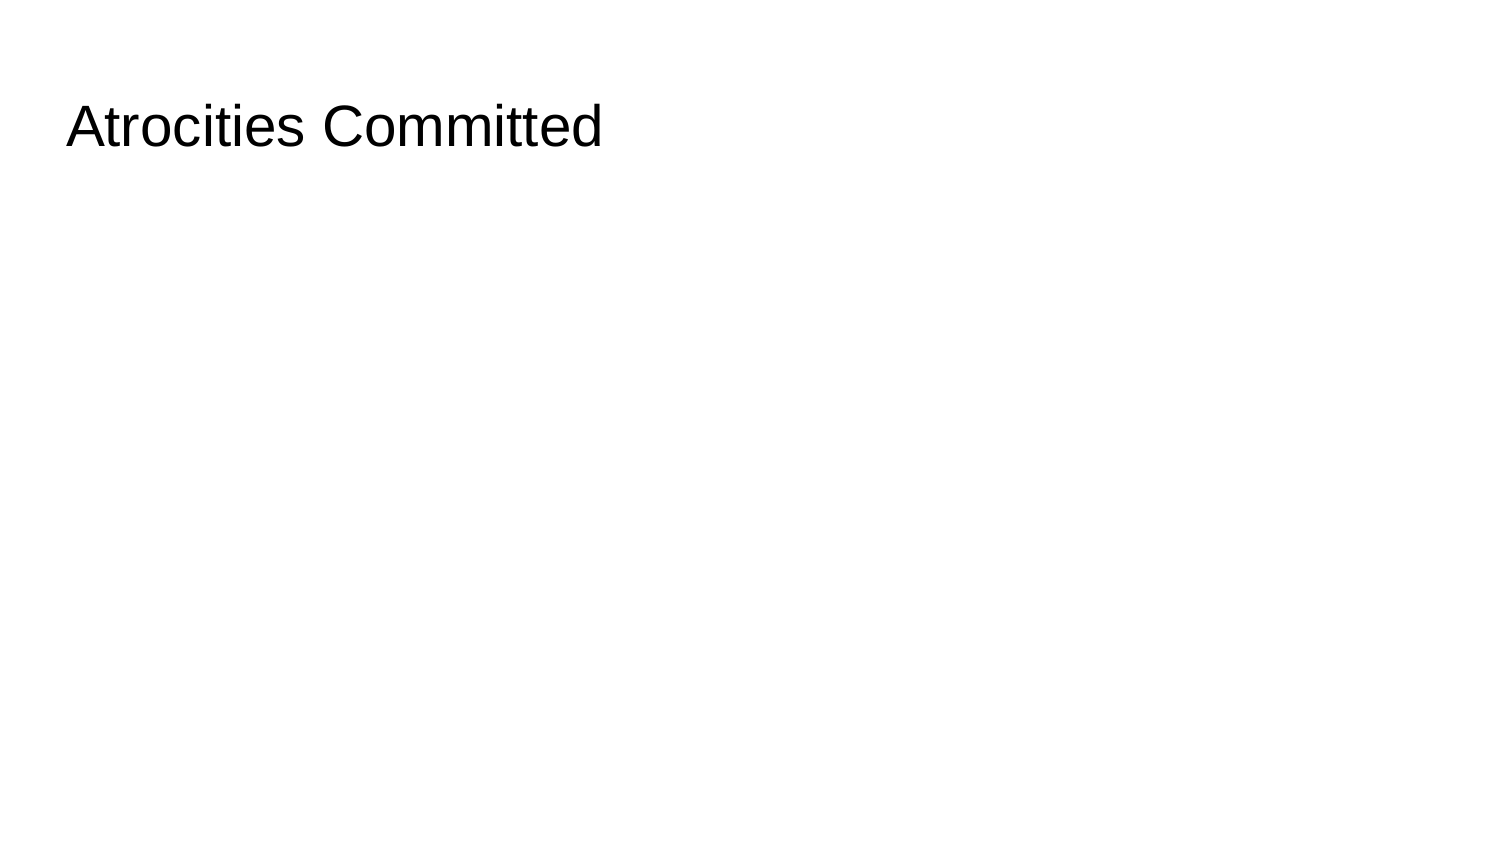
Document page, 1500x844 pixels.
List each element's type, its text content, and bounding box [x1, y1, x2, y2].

title Atrocities Committed [51, 72, 1449, 167]
